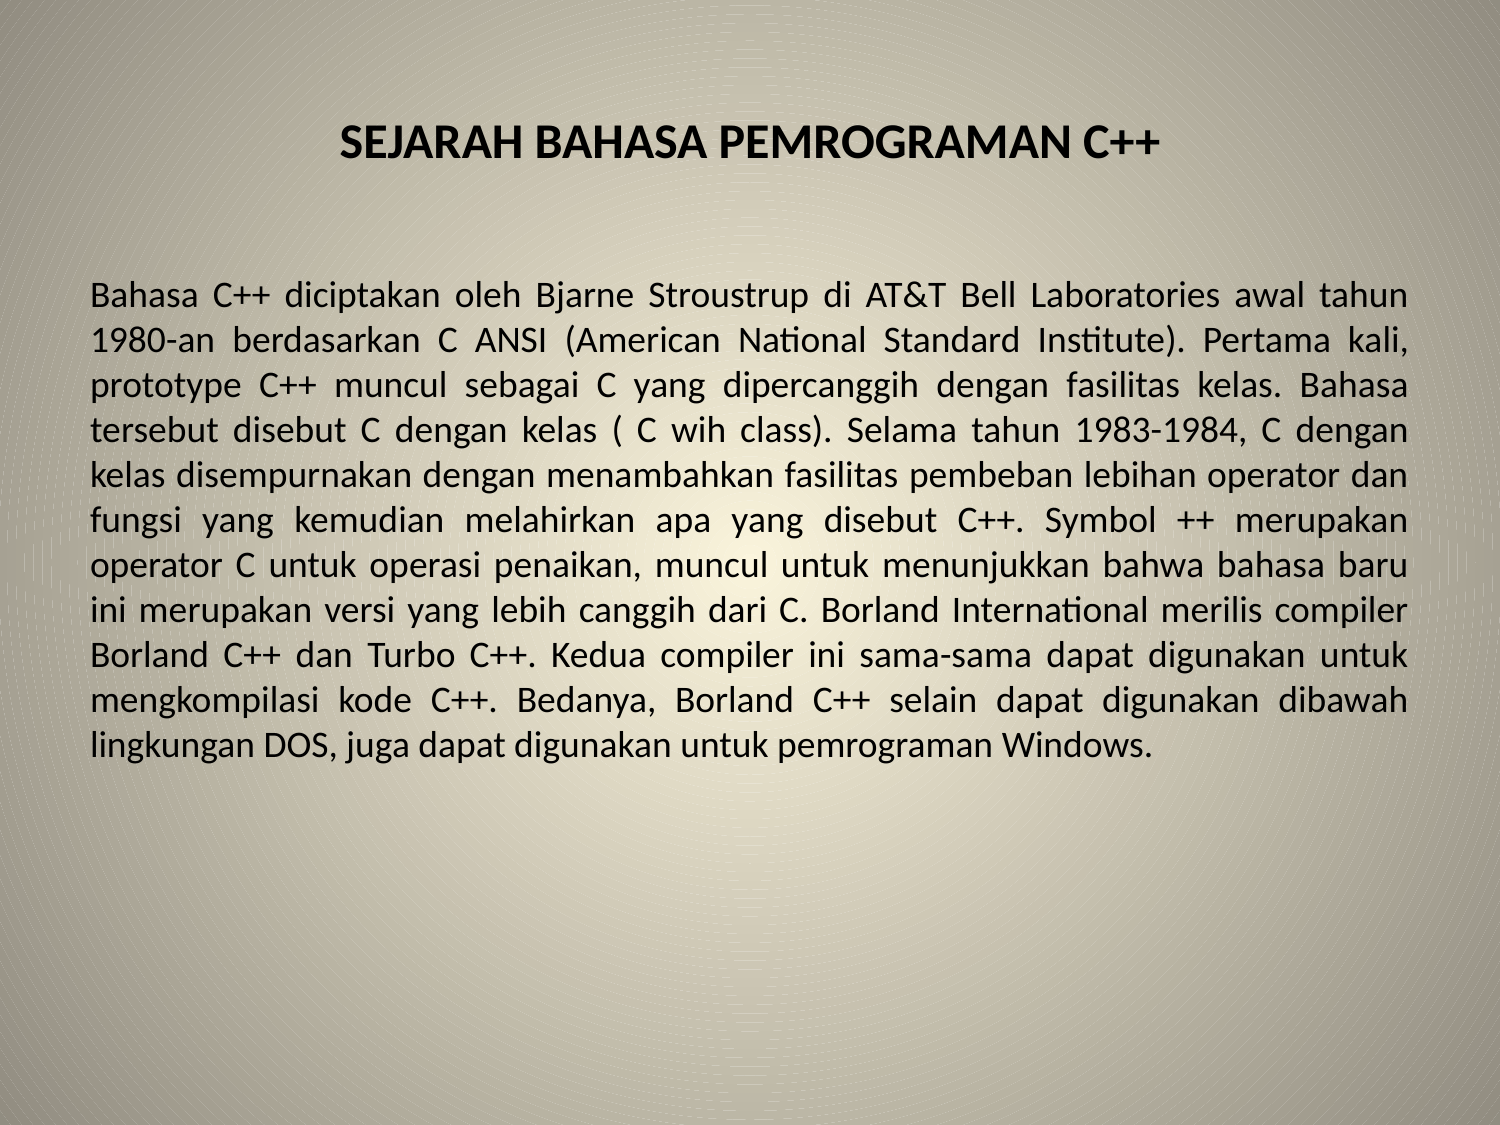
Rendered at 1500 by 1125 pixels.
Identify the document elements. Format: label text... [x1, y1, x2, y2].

title SEJARAH BAHASA PEMROGRAMAN C++ [75, 45, 1425, 233]
list Bahasa C++ diciptakan oleh Bjarne Stroustrup di AT&T Bell Laboratories awal tahun 1980-an berdasarkan C ANSI (American National Standard Institute). Pertama kali, prototype C++ muncul sebagai C yang dipercanggih dengan fasilitas kelas. Bahasa tersebut disebut C dengan kelas ( C wih class). Selama tahun 1983-1984, C dengan kelas disempurnakan dengan menambahkan fasilitas pembeban lebihan operator dan fungsi yang kemudian melahirkan apa yang disebut C++. Symbol ++ merupakan operator C untuk operasi penaikan, muncul untuk menunjukkan bahwa bahasa baru ini merupakan versi yang lebih canggih dari C. Borland International merilis compiler Borland C++ dan Turbo C++. Kedua compiler ini sama-sama dapat digunakan untuk mengkompilasi kode C++. Bedanya, Borland C++ selain dapat digunakan dibawah lingkungan DOS, juga dapat digunakan untuk pemrograman Windows. [75, 262, 1425, 1005]
